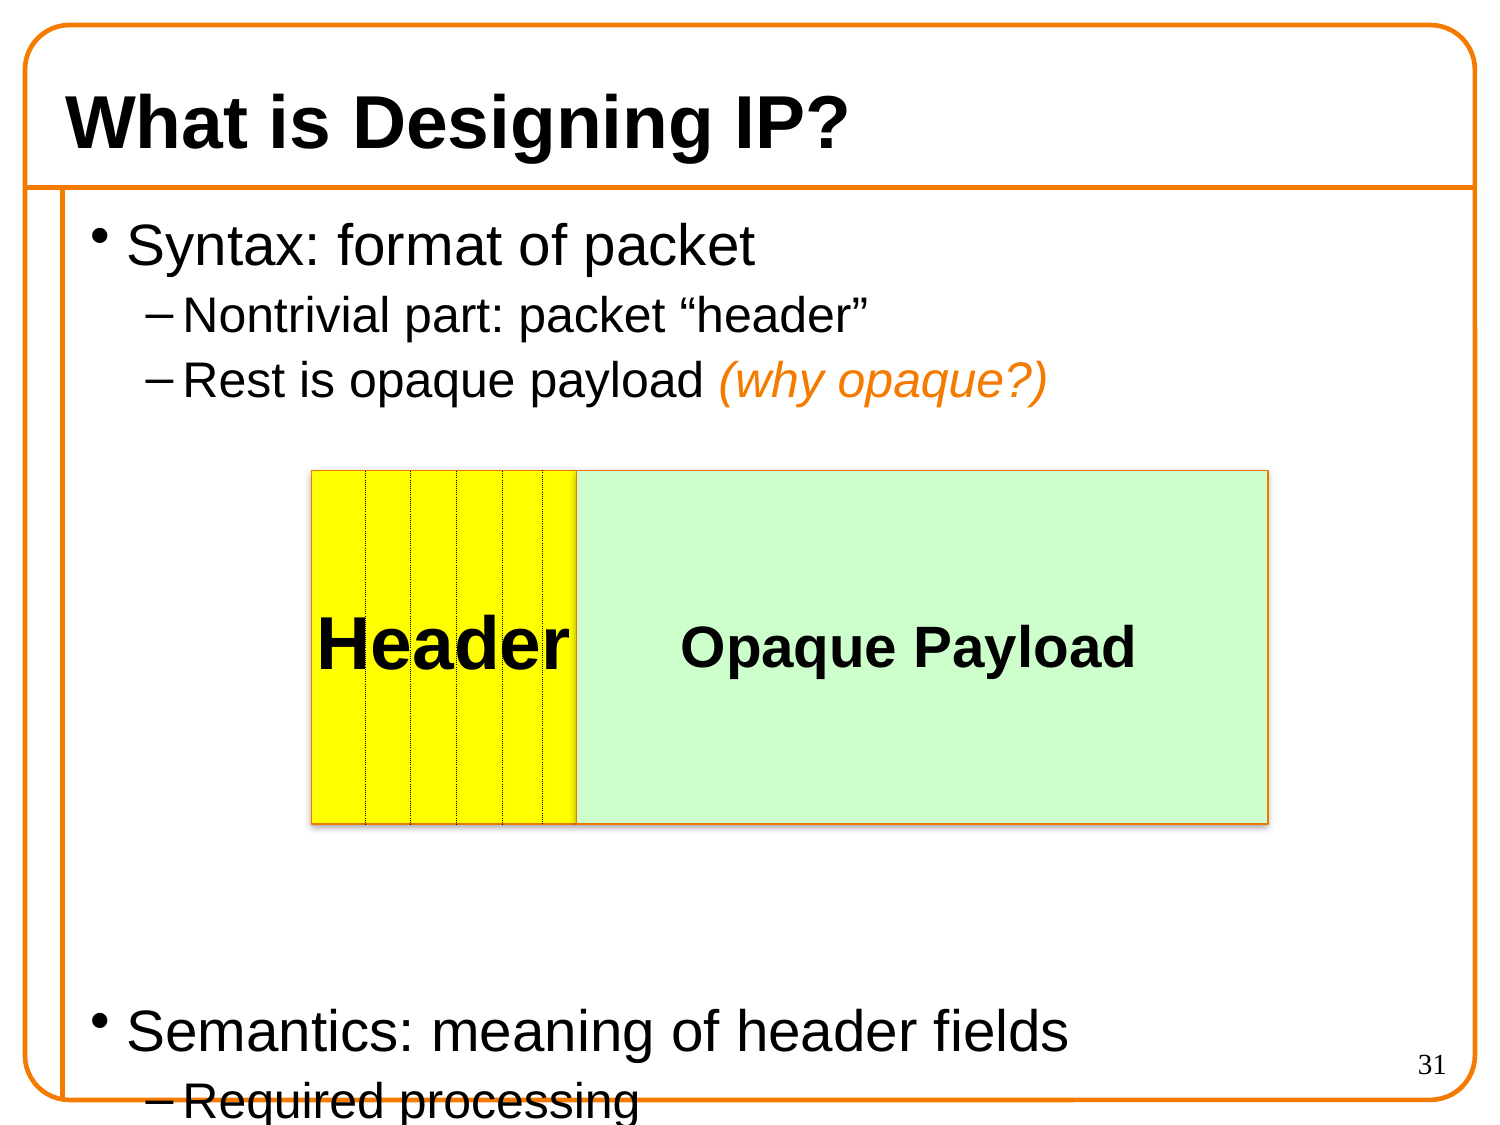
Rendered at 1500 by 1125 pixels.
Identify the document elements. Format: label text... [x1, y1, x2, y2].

slide_number 31 [1312, 1037, 1463, 1101]
list Syntax: format of packet Nontrivial part: packet “header” Rest is opaque payload (why opaque?) Semantics: meaning of header fields Required processing [75, 200, 1463, 1100]
title What is Designing IP? [50, 62, 1475, 175]
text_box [299, 469, 1269, 826]
